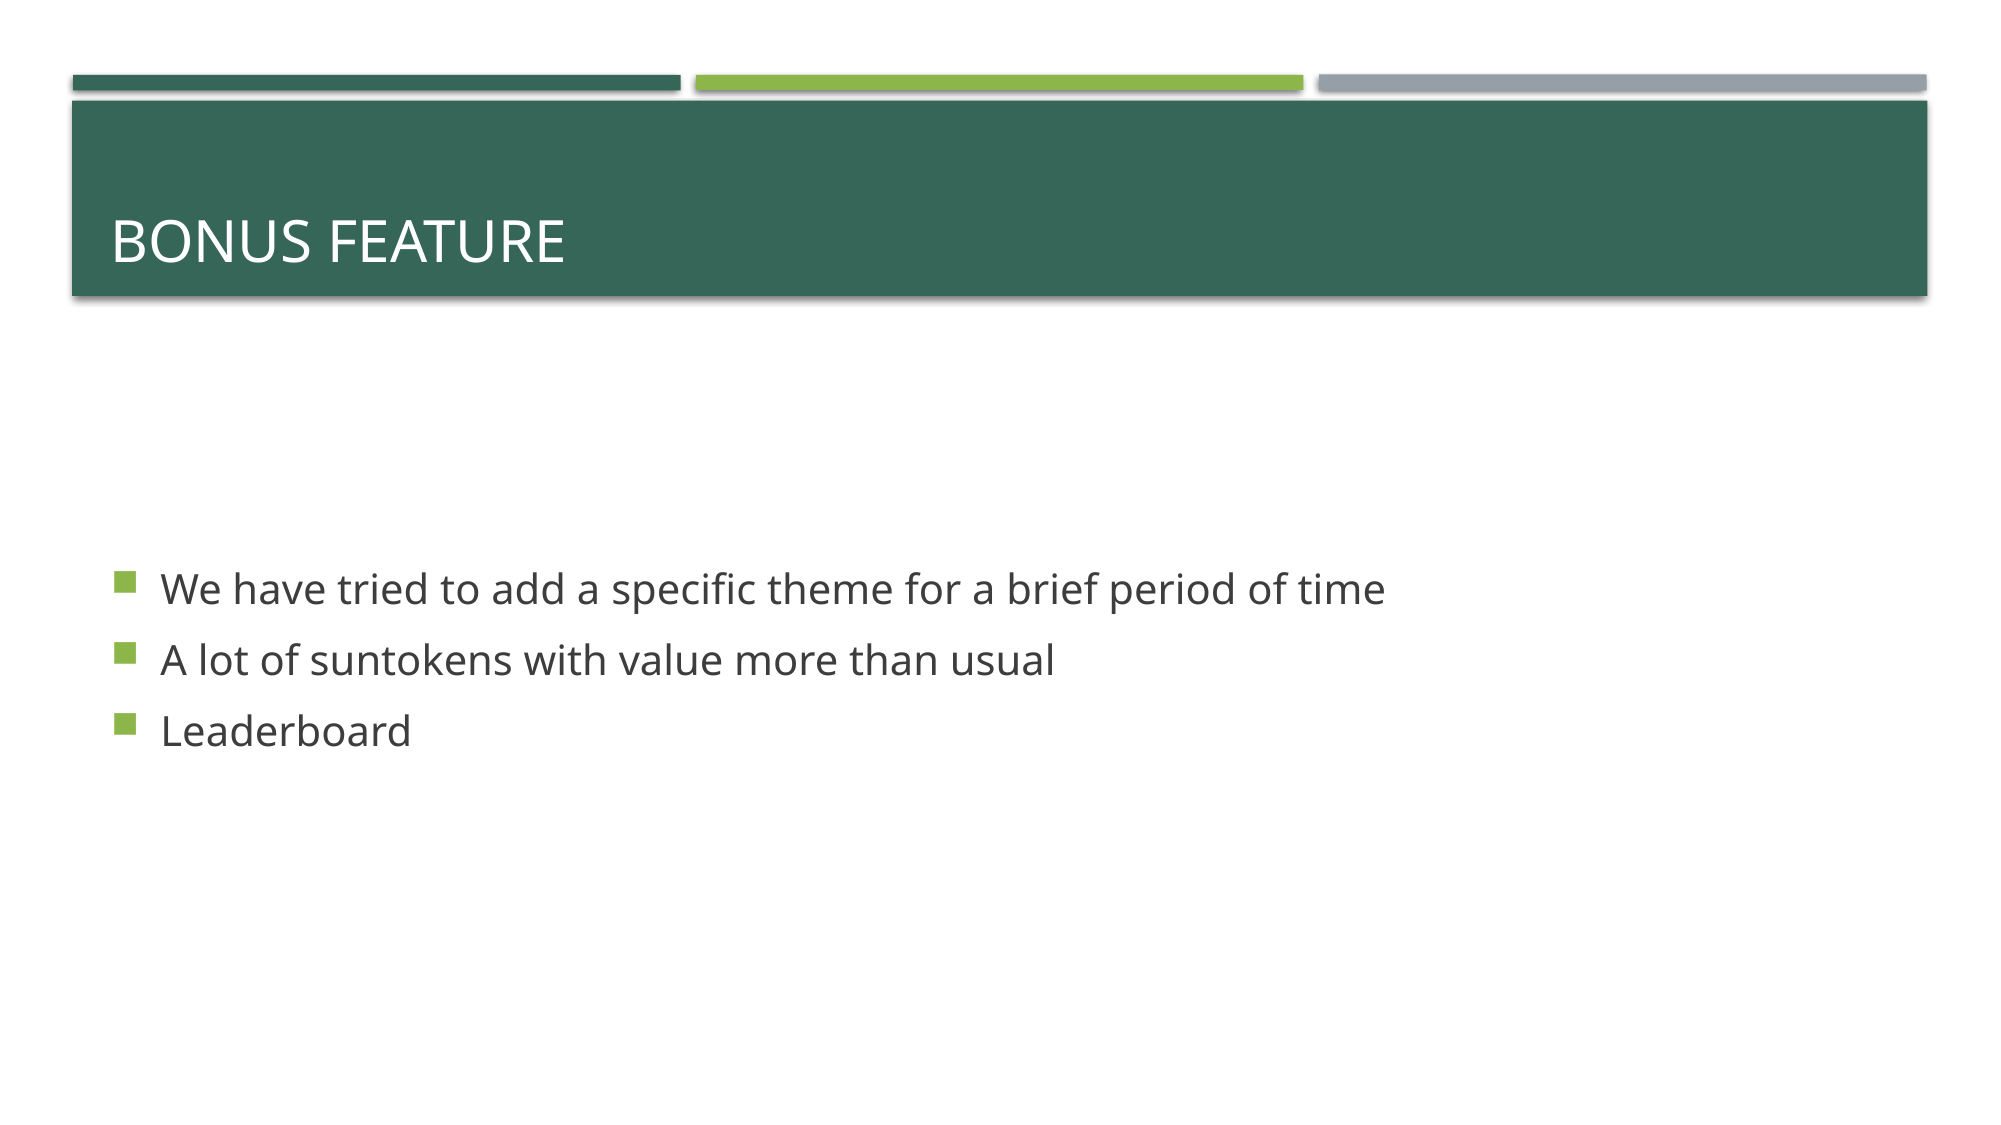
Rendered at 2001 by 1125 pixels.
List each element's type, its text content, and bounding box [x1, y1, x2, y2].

title Bonus feature [95, 115, 1905, 282]
list We have tried to add a specific theme for a brief period of time A lot of suntokens with value more than usual Leaderboard [95, 357, 1407, 1031]
